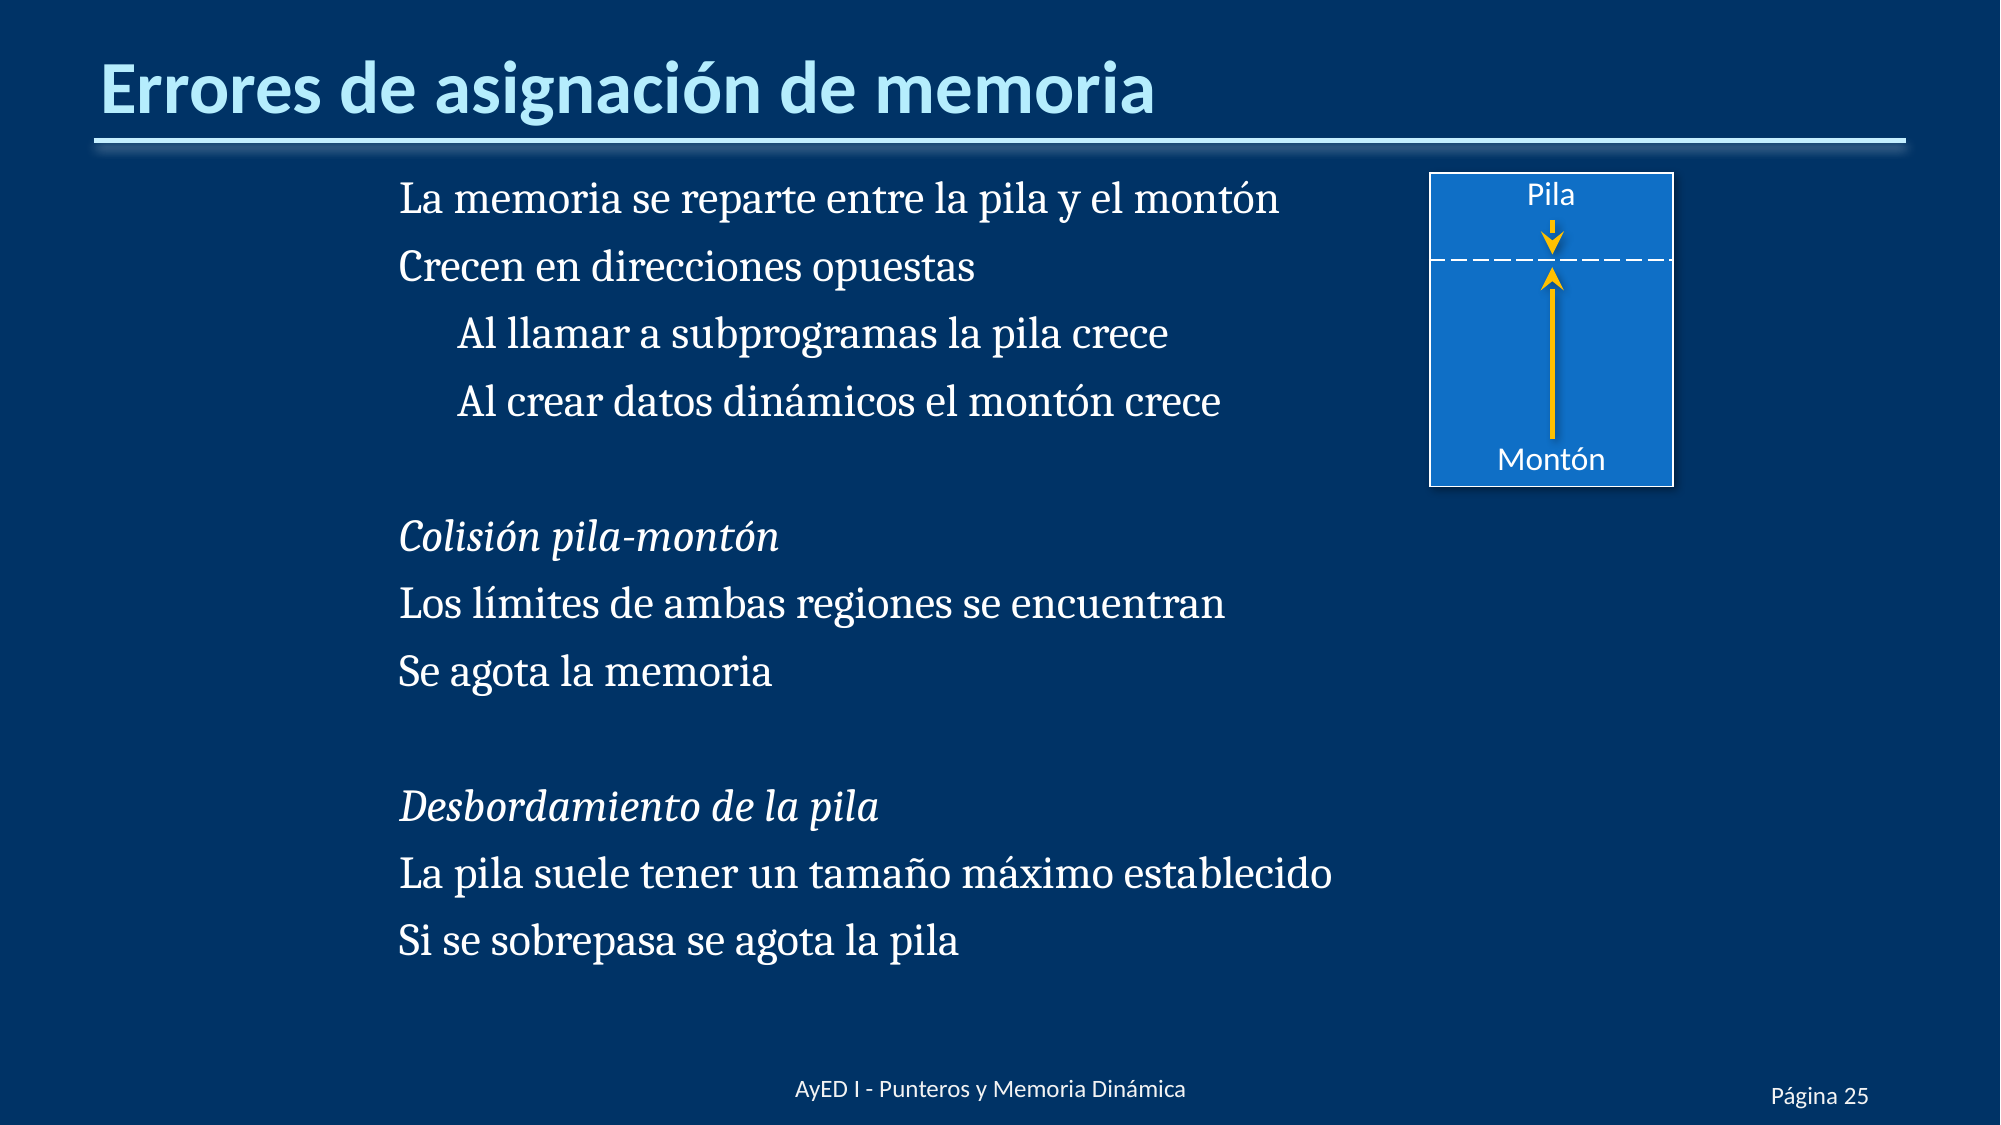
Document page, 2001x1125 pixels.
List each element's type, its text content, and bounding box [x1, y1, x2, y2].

slide_number Página 25 [1672, 1049, 1870, 1110]
table_header Pila [1431, 174, 1672, 260]
list La memoria se reparte entre la pila y el montón Crecen en direcciones opuestas Al llamar a subprogramas la pila crece Al crear datos dinámicos el montón crece Colisión pila-montón Los límites de ambas regiones se encuentran Se agota la memoria Desbordamiento de la pila La pila suele tener un tamaño máximo establecido Si se sobrepasa se agota la pila [324, 160, 1675, 1000]
footer AyED I - Punteros y Memoria Dinámica [795, 1042, 1514, 1103]
title Errores de asignación de memoria [99, 46, 1900, 129]
table_cell Montón [1431, 260, 1672, 486]
